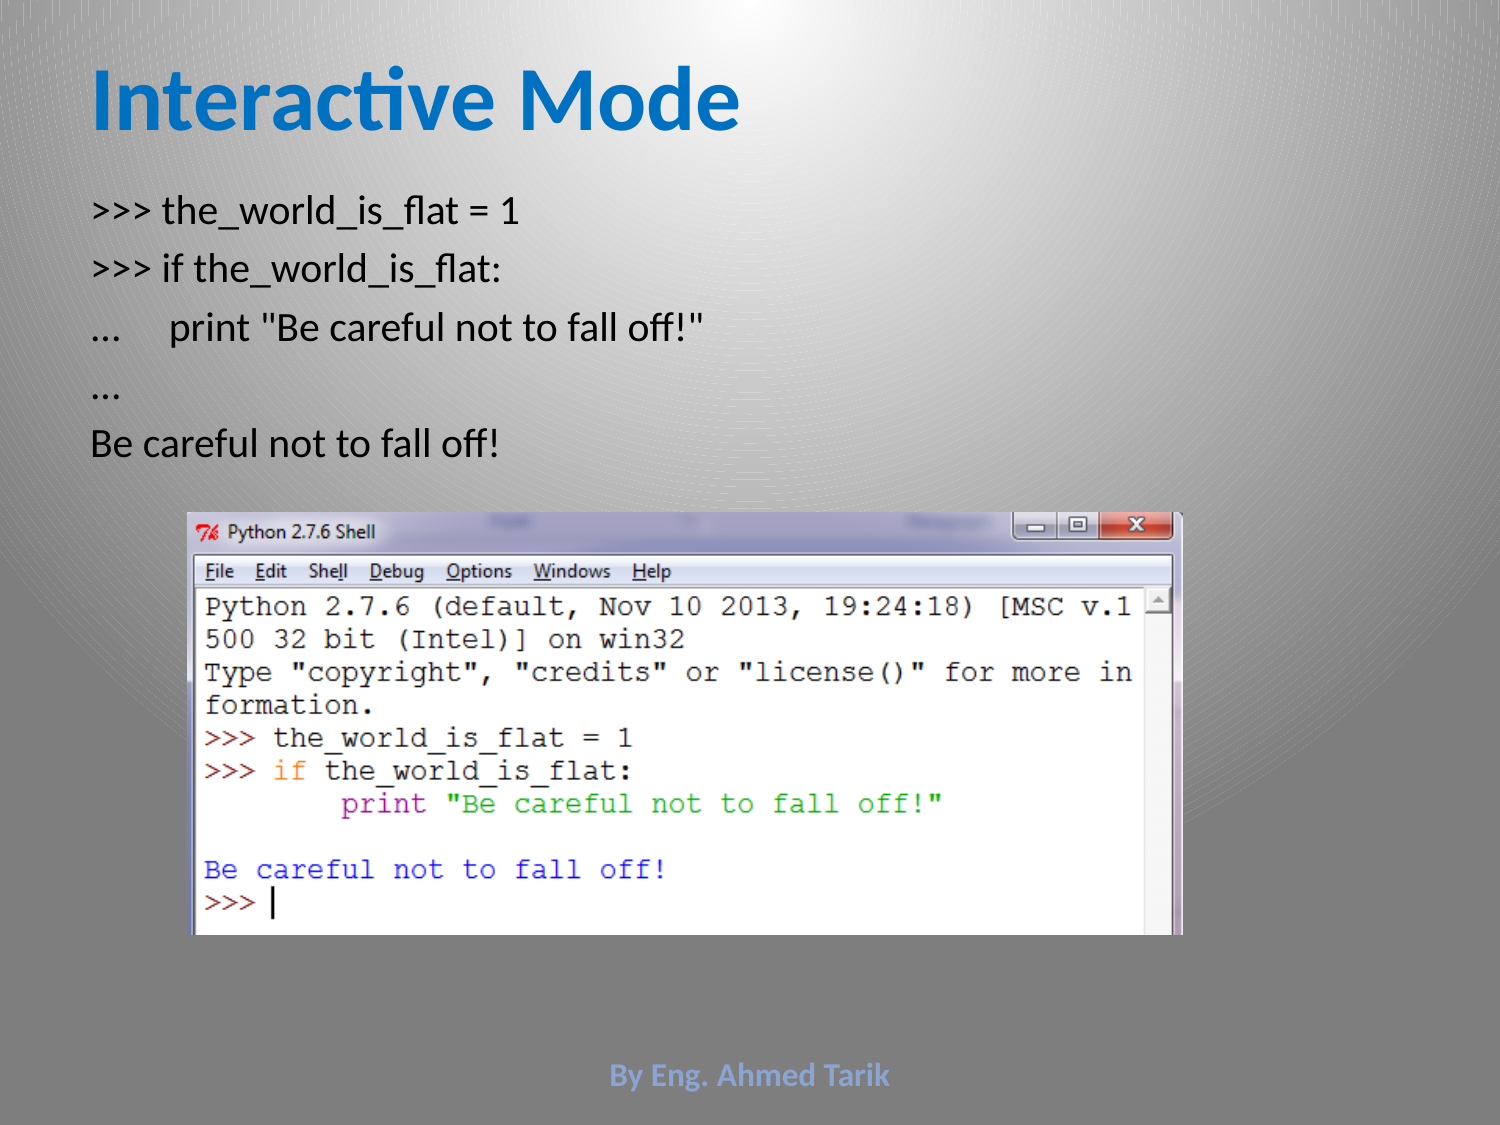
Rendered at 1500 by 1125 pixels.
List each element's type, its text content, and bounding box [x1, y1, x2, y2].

picture [187, 512, 1183, 935]
footer By Eng. Ahmed Tarik [512, 1042, 988, 1103]
list >>> the_world_is_flat = 1 >>> if the_world_is_flat: ... print "Be careful not to fall off!" ... Be careful not to fall off! [75, 174, 1425, 475]
title Interactive Mode [75, 0, 1425, 174]
